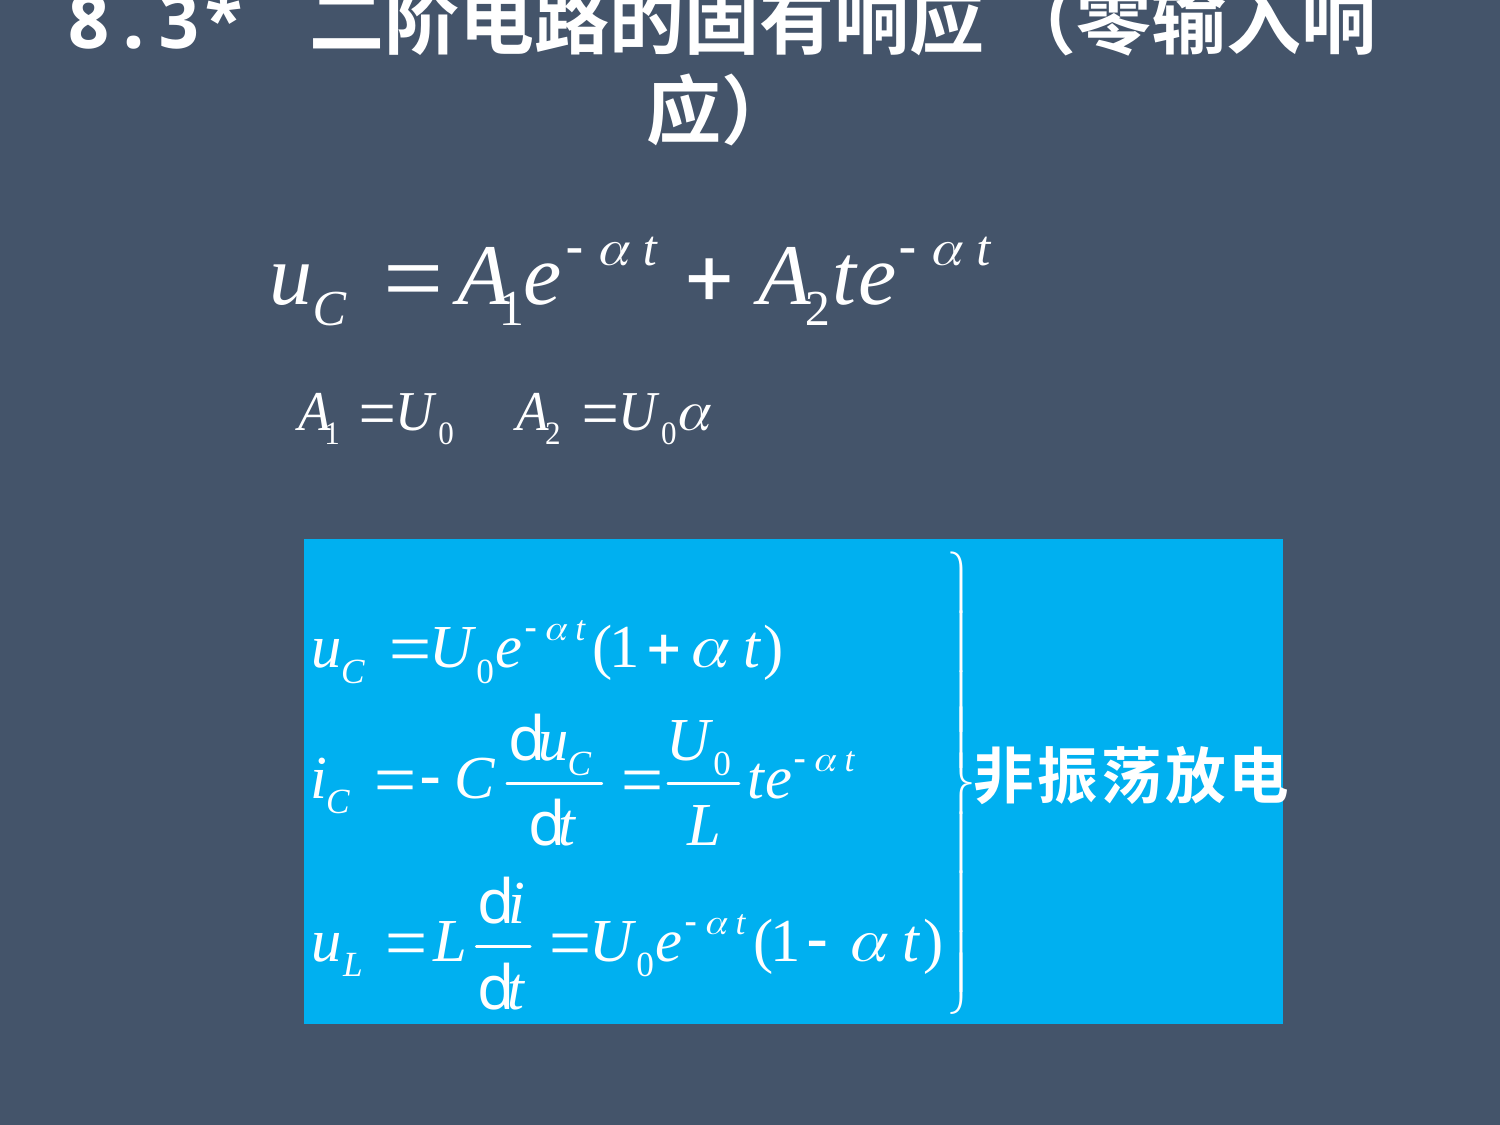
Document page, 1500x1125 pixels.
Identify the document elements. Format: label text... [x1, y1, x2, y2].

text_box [285, 374, 723, 457]
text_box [303, 539, 1284, 1024]
text_box 8.3* 二阶电路的固有响应 （零输入响应） [12, 0, 1431, 161]
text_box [257, 210, 1003, 344]
